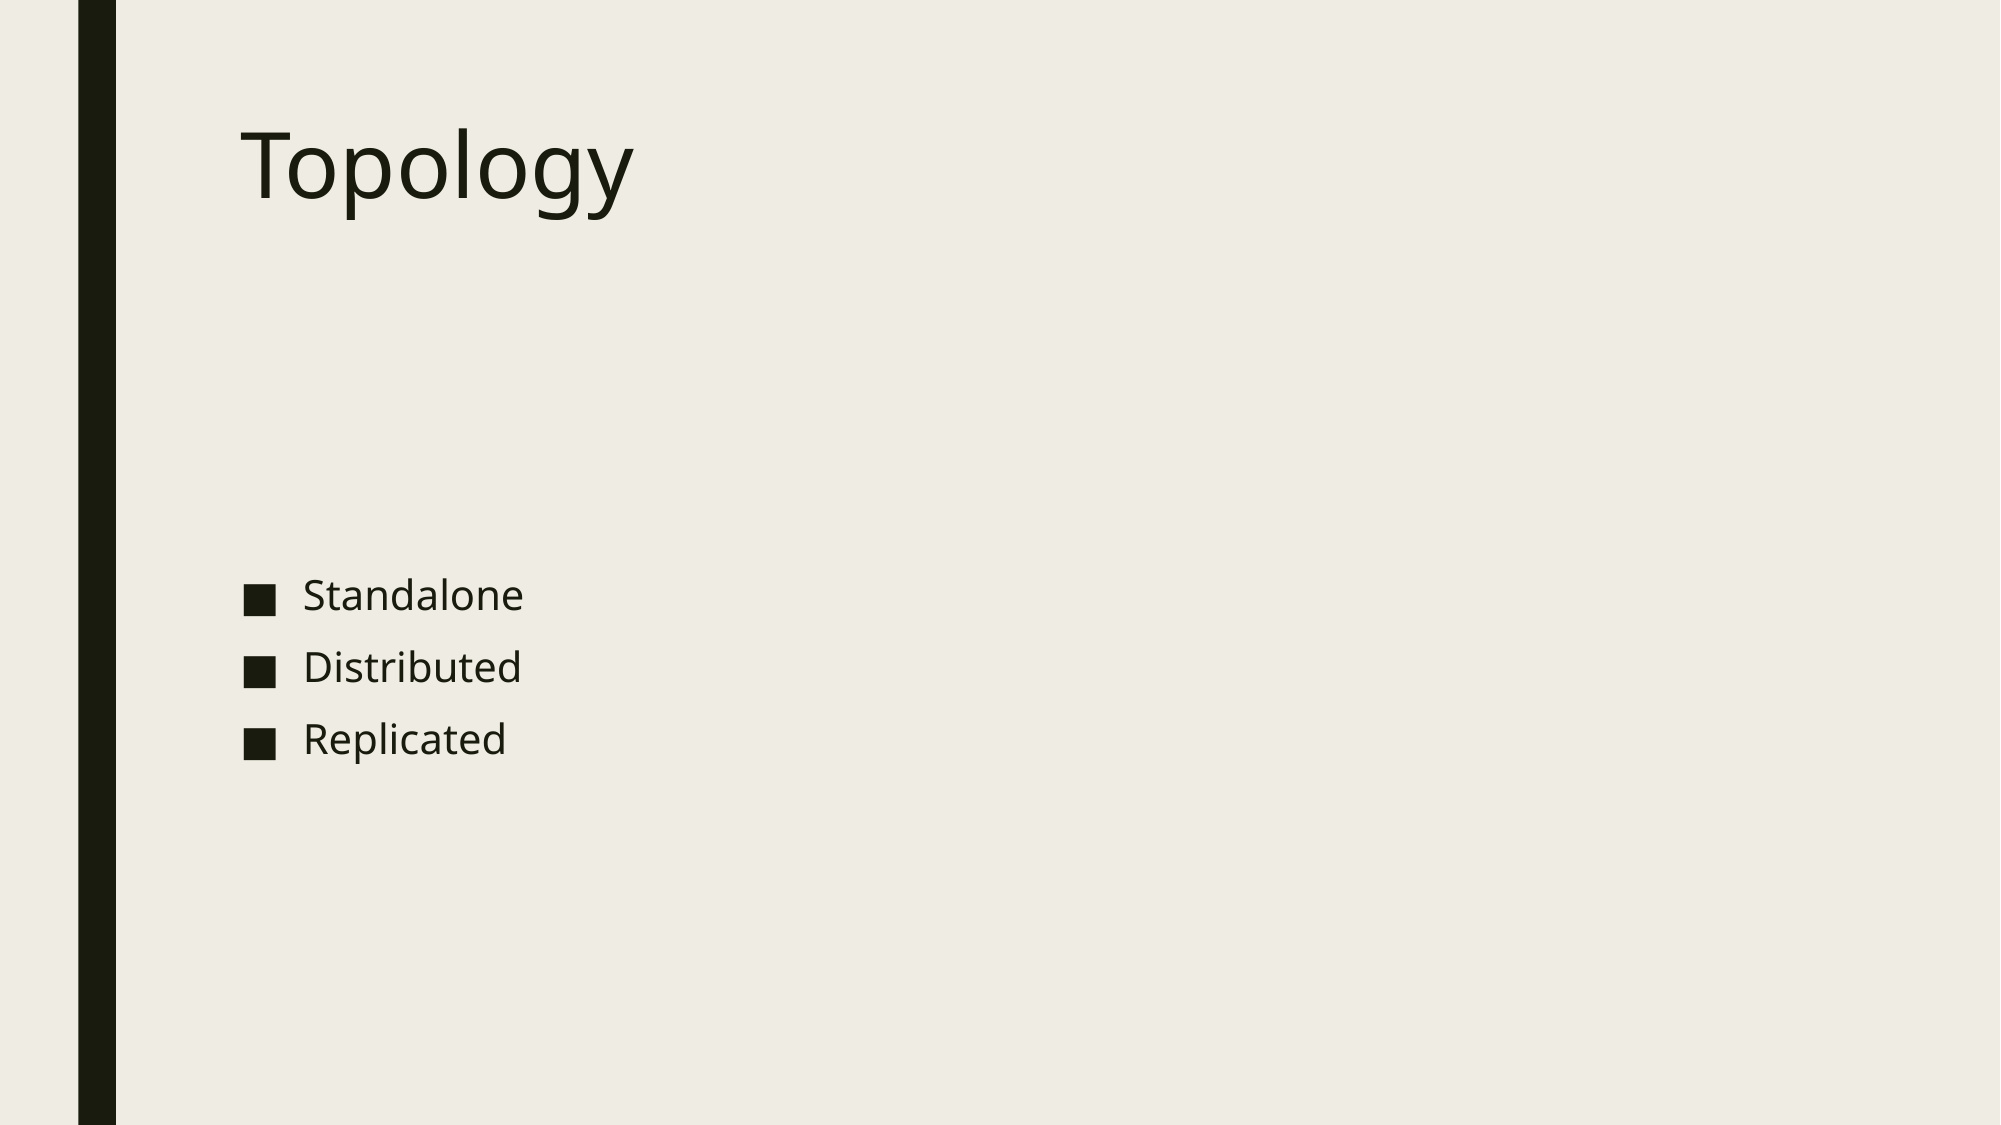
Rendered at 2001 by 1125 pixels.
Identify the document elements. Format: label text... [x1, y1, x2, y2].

list Standalone Distributed Replicated [225, 375, 1800, 963]
title Topology [225, 112, 1800, 357]
